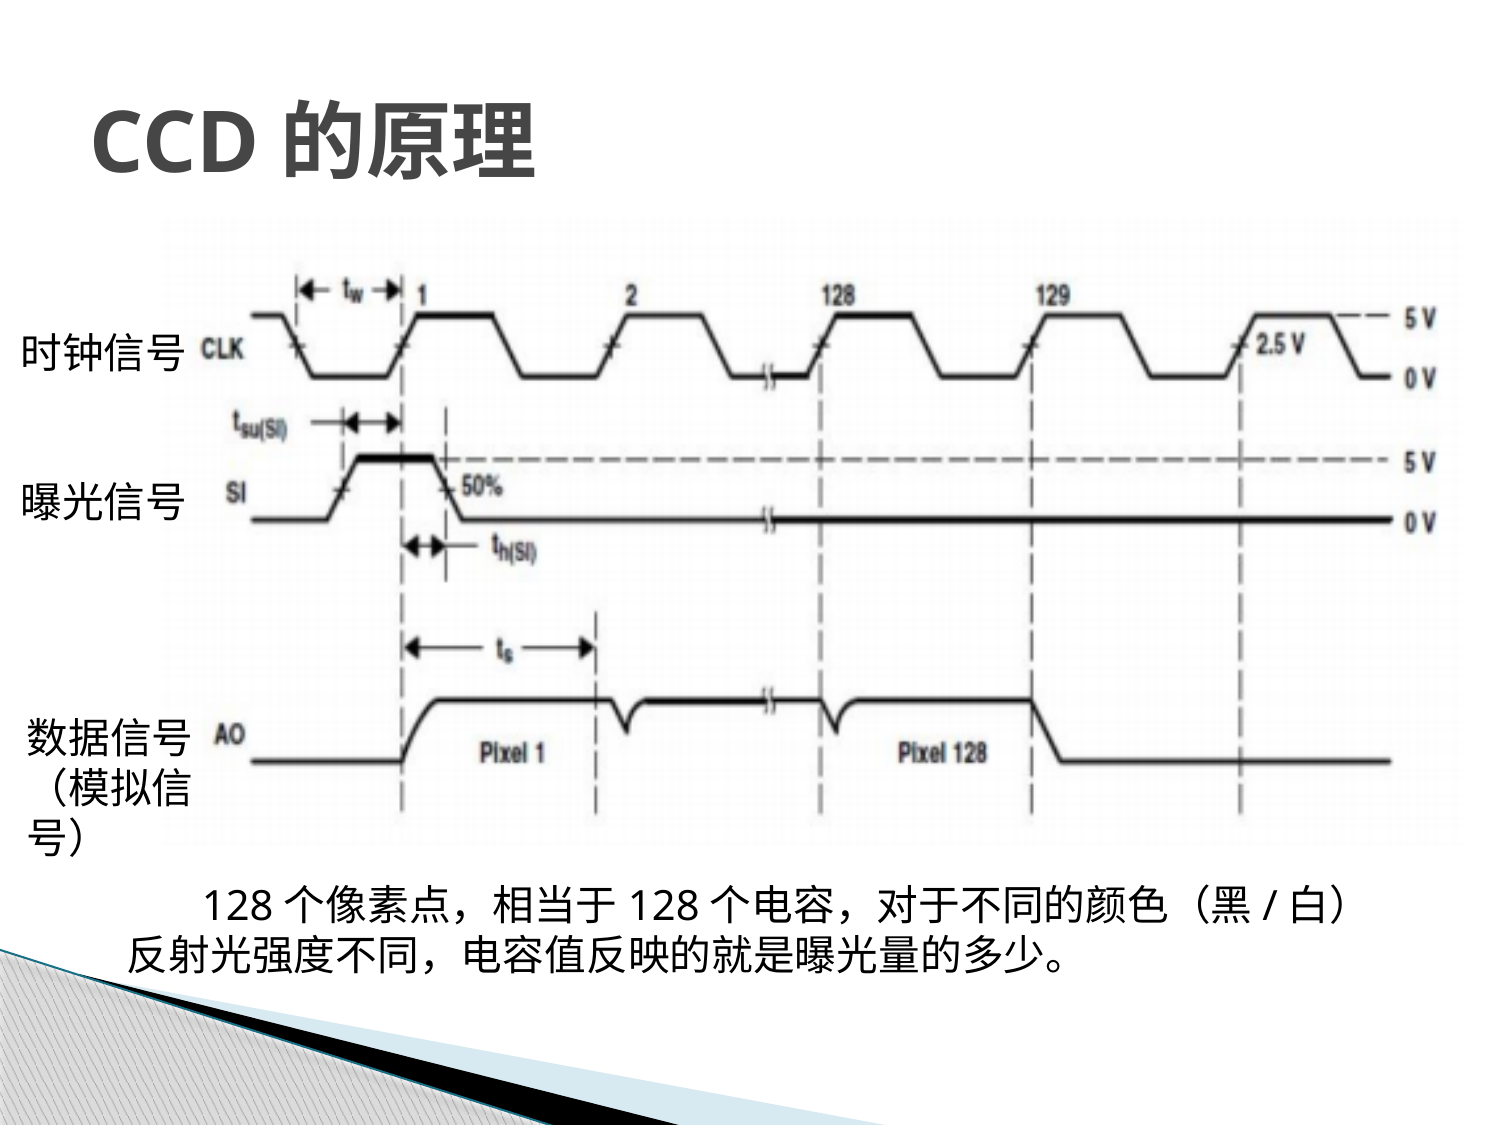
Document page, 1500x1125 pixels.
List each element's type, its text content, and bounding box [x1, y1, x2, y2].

text_box 时钟信号 [5, 319, 153, 385]
text_box 数据信号 （模拟信号） [11, 704, 254, 869]
title CCD的原理 [75, 45, 1425, 233]
text_box 128个像素点，相当于128个电容，对于不同的颜色（黑/白）反射光强度不同，电容值反映的就是曝光量的多少。 [112, 871, 1424, 987]
text_box 曝光信号 [5, 468, 153, 533]
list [159, 210, 1500, 847]
